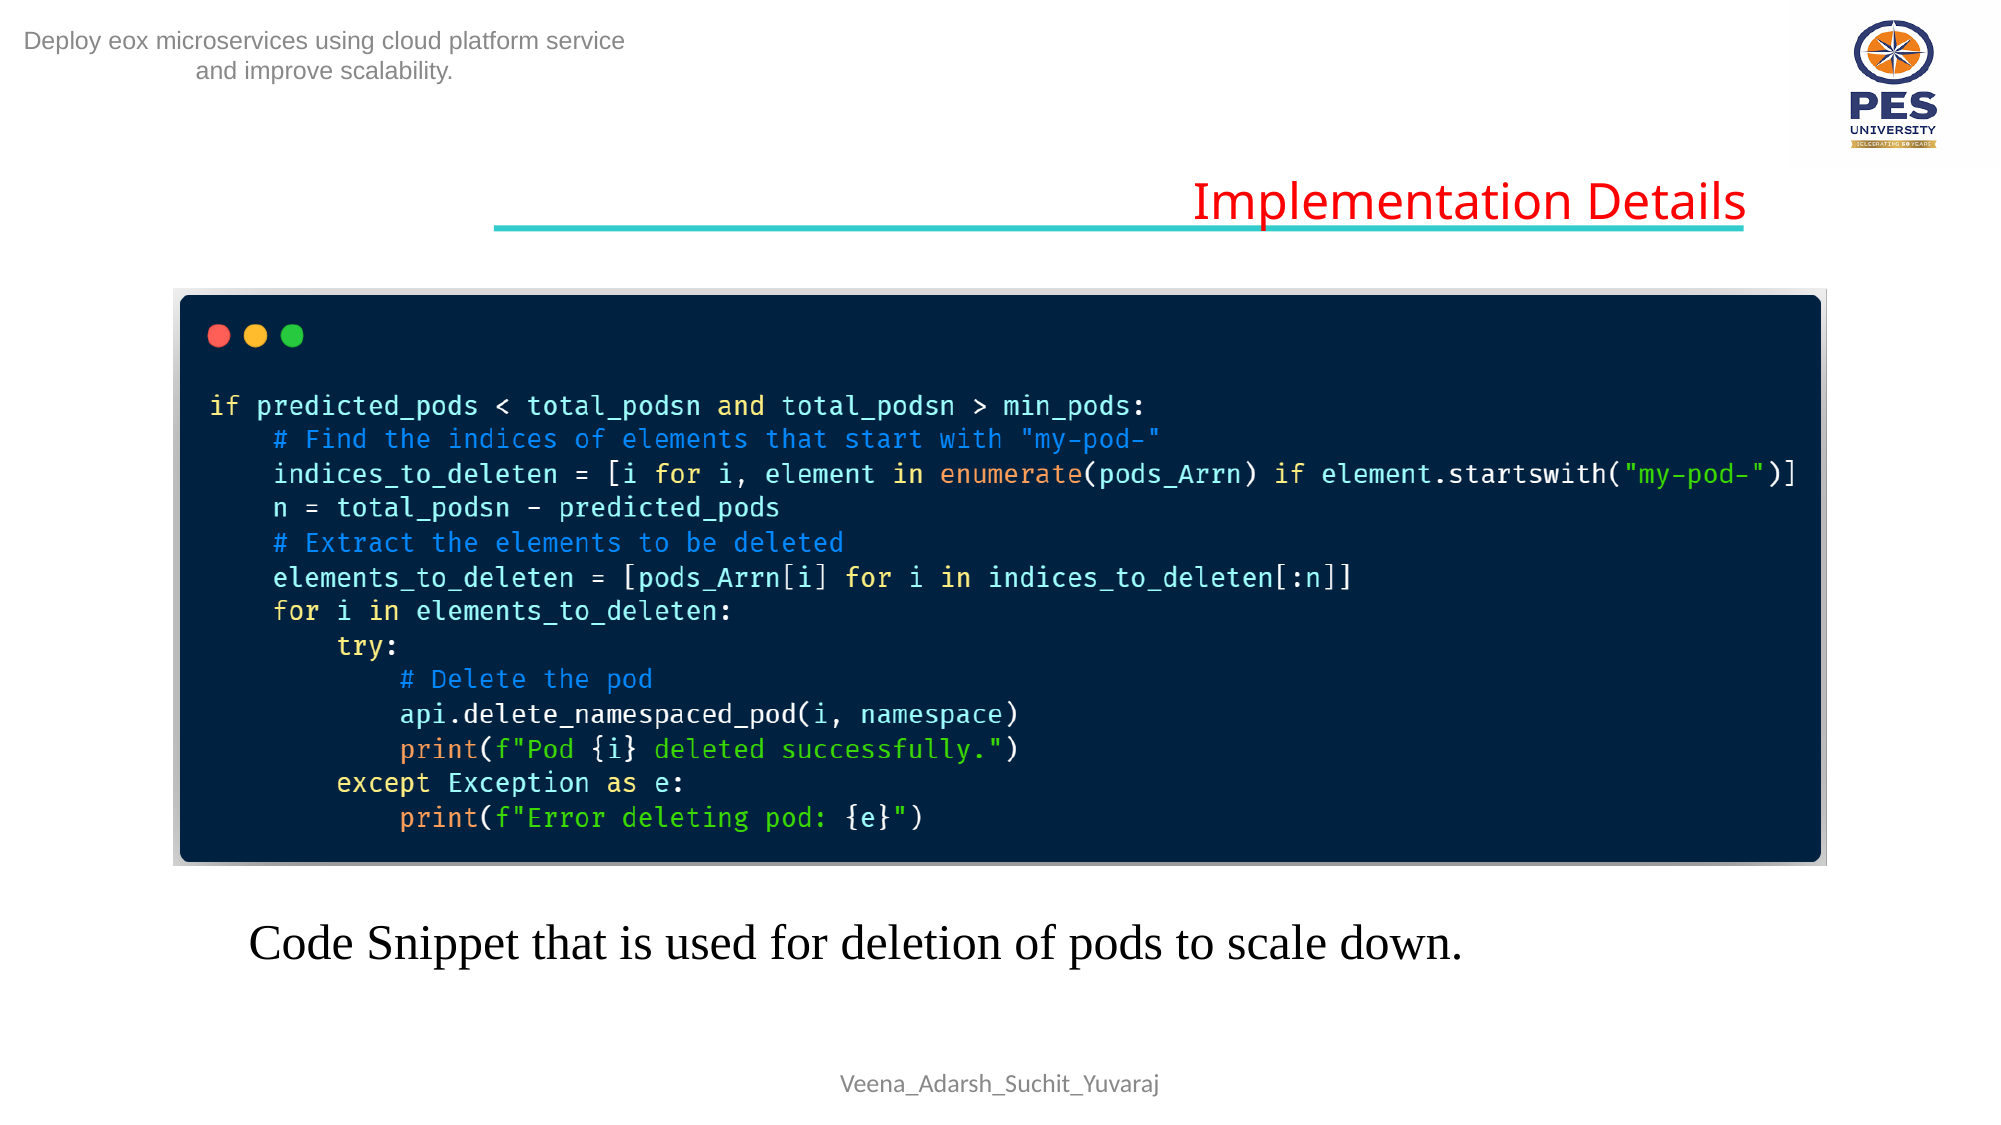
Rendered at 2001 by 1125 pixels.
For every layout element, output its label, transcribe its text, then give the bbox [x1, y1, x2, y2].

text_box Deploy eox microservices using cloud platform service and improve scalability. [0, 24, 663, 84]
picture [1787, 0, 2000, 169]
picture [173, 288, 1827, 866]
text_box Implementation Details [474, 162, 1763, 238]
text_box Code Snippet that is used for deletion of pods to scale down. [177, 901, 1557, 977]
footer Veena_Adarsh_Suchit_Yuvaraj [746, 1059, 1254, 1105]
